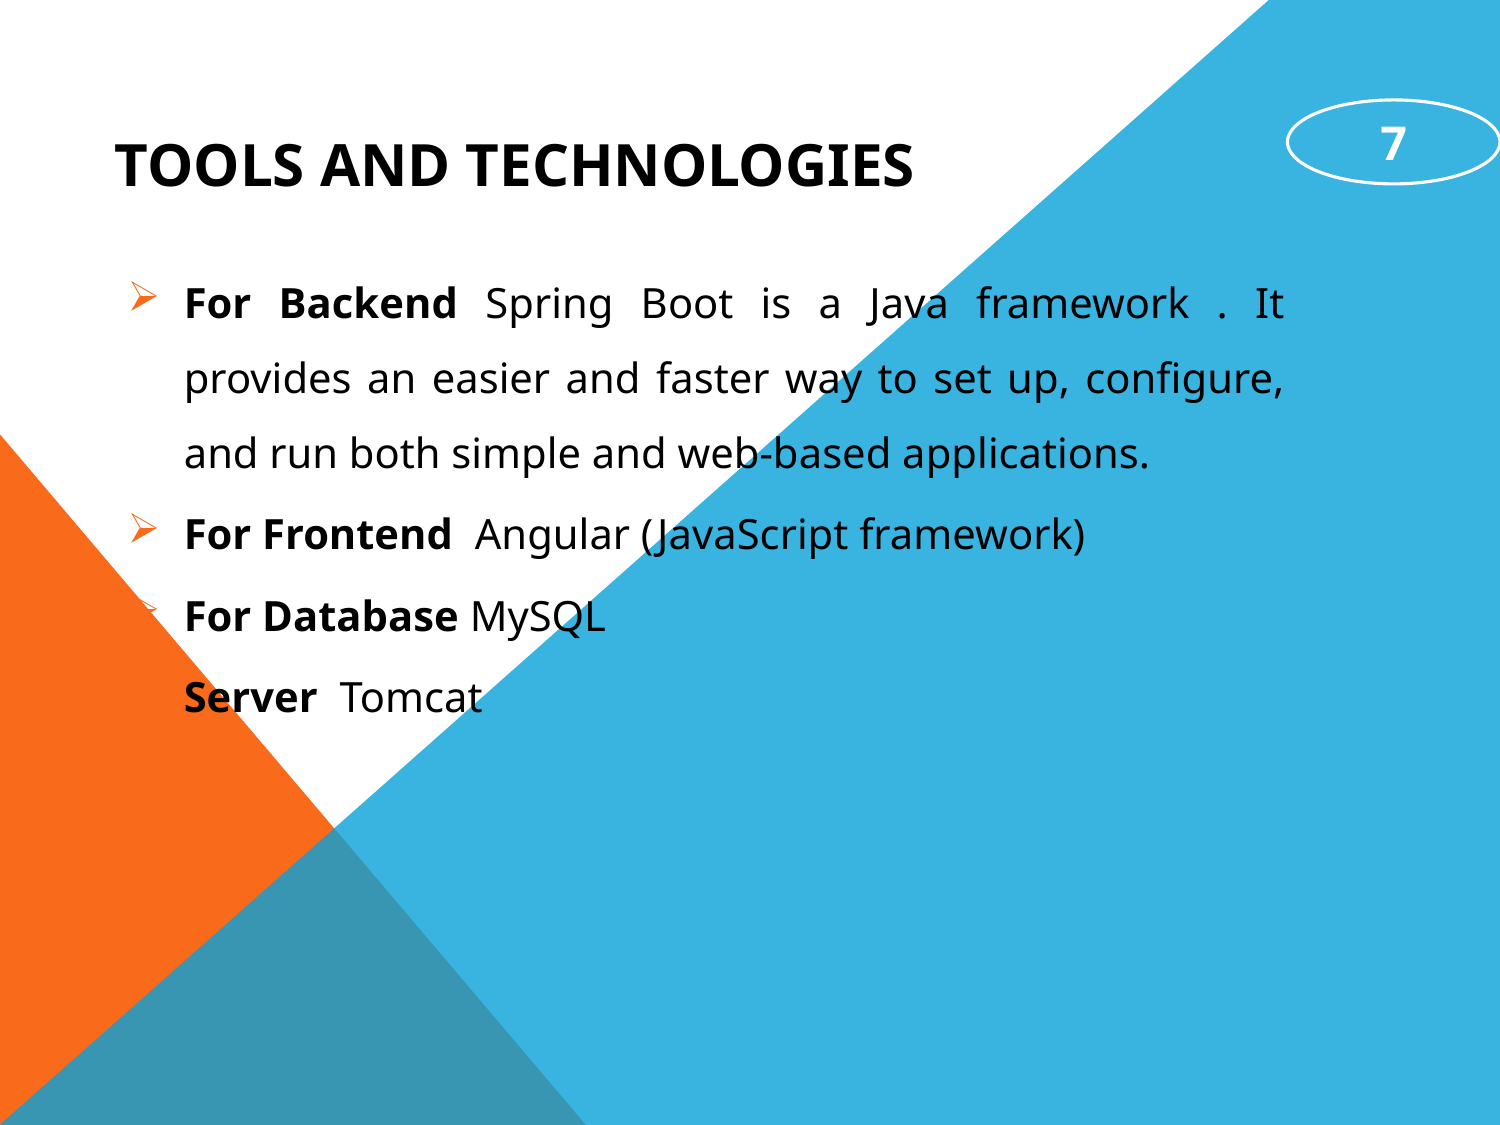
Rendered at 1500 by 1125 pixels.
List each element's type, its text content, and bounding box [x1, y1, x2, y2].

title Tools and technologies [99, 50, 1363, 200]
slide_number 7 [1285, 98, 1500, 186]
subtitle For Backend Spring Boot is a Java framework . It provides an easier and faster way to set up, configure, and run both simple and web-based applications. For Frontend Angular (JavaScript framework) For Database MySQL Server Tomcat [37, 249, 1300, 975]
